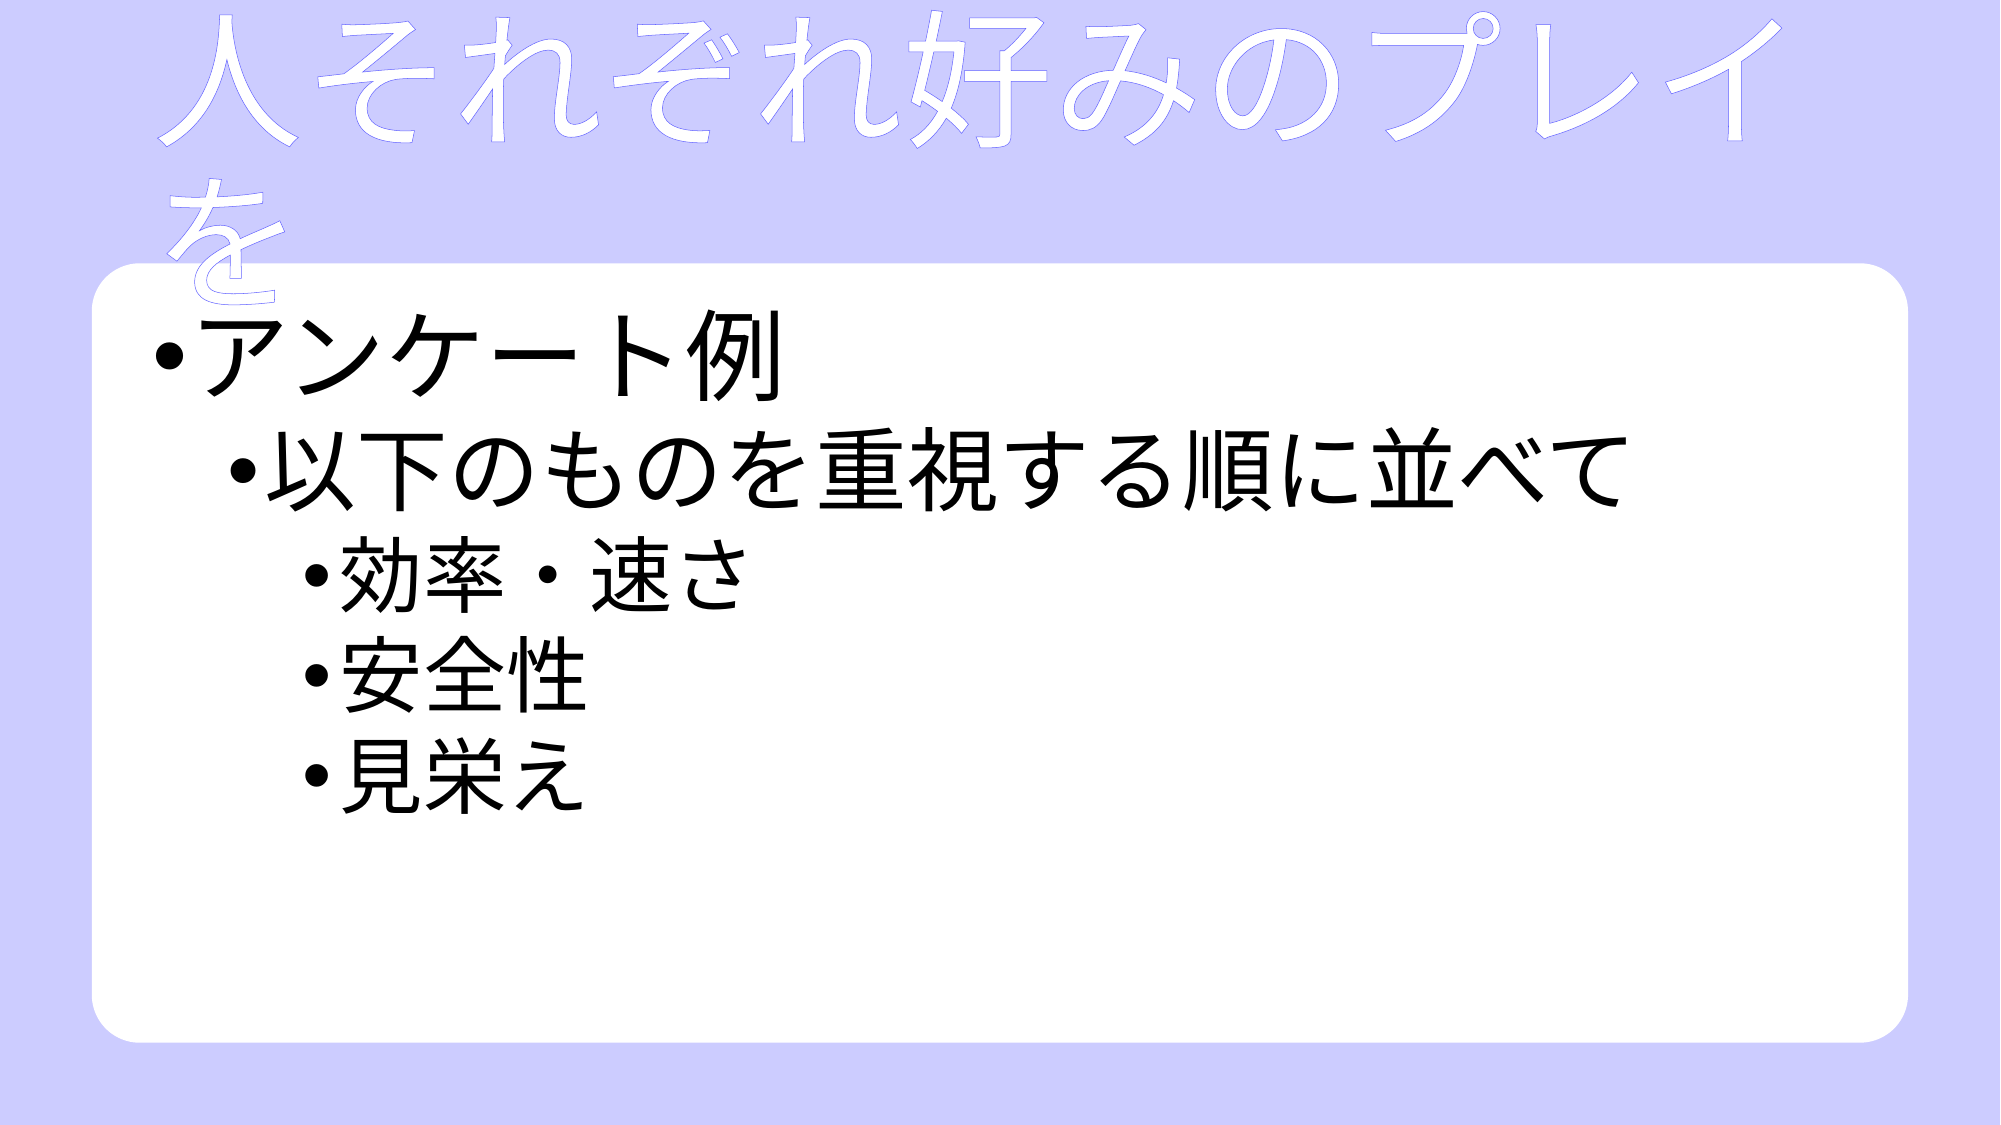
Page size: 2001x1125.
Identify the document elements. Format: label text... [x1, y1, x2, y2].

title 人それぞれ好みのプレイを [137, 59, 1863, 278]
list アンケート例 以下のものを重視する順に並べて 効率・速さ 安全性 見栄え [137, 299, 1863, 1014]
